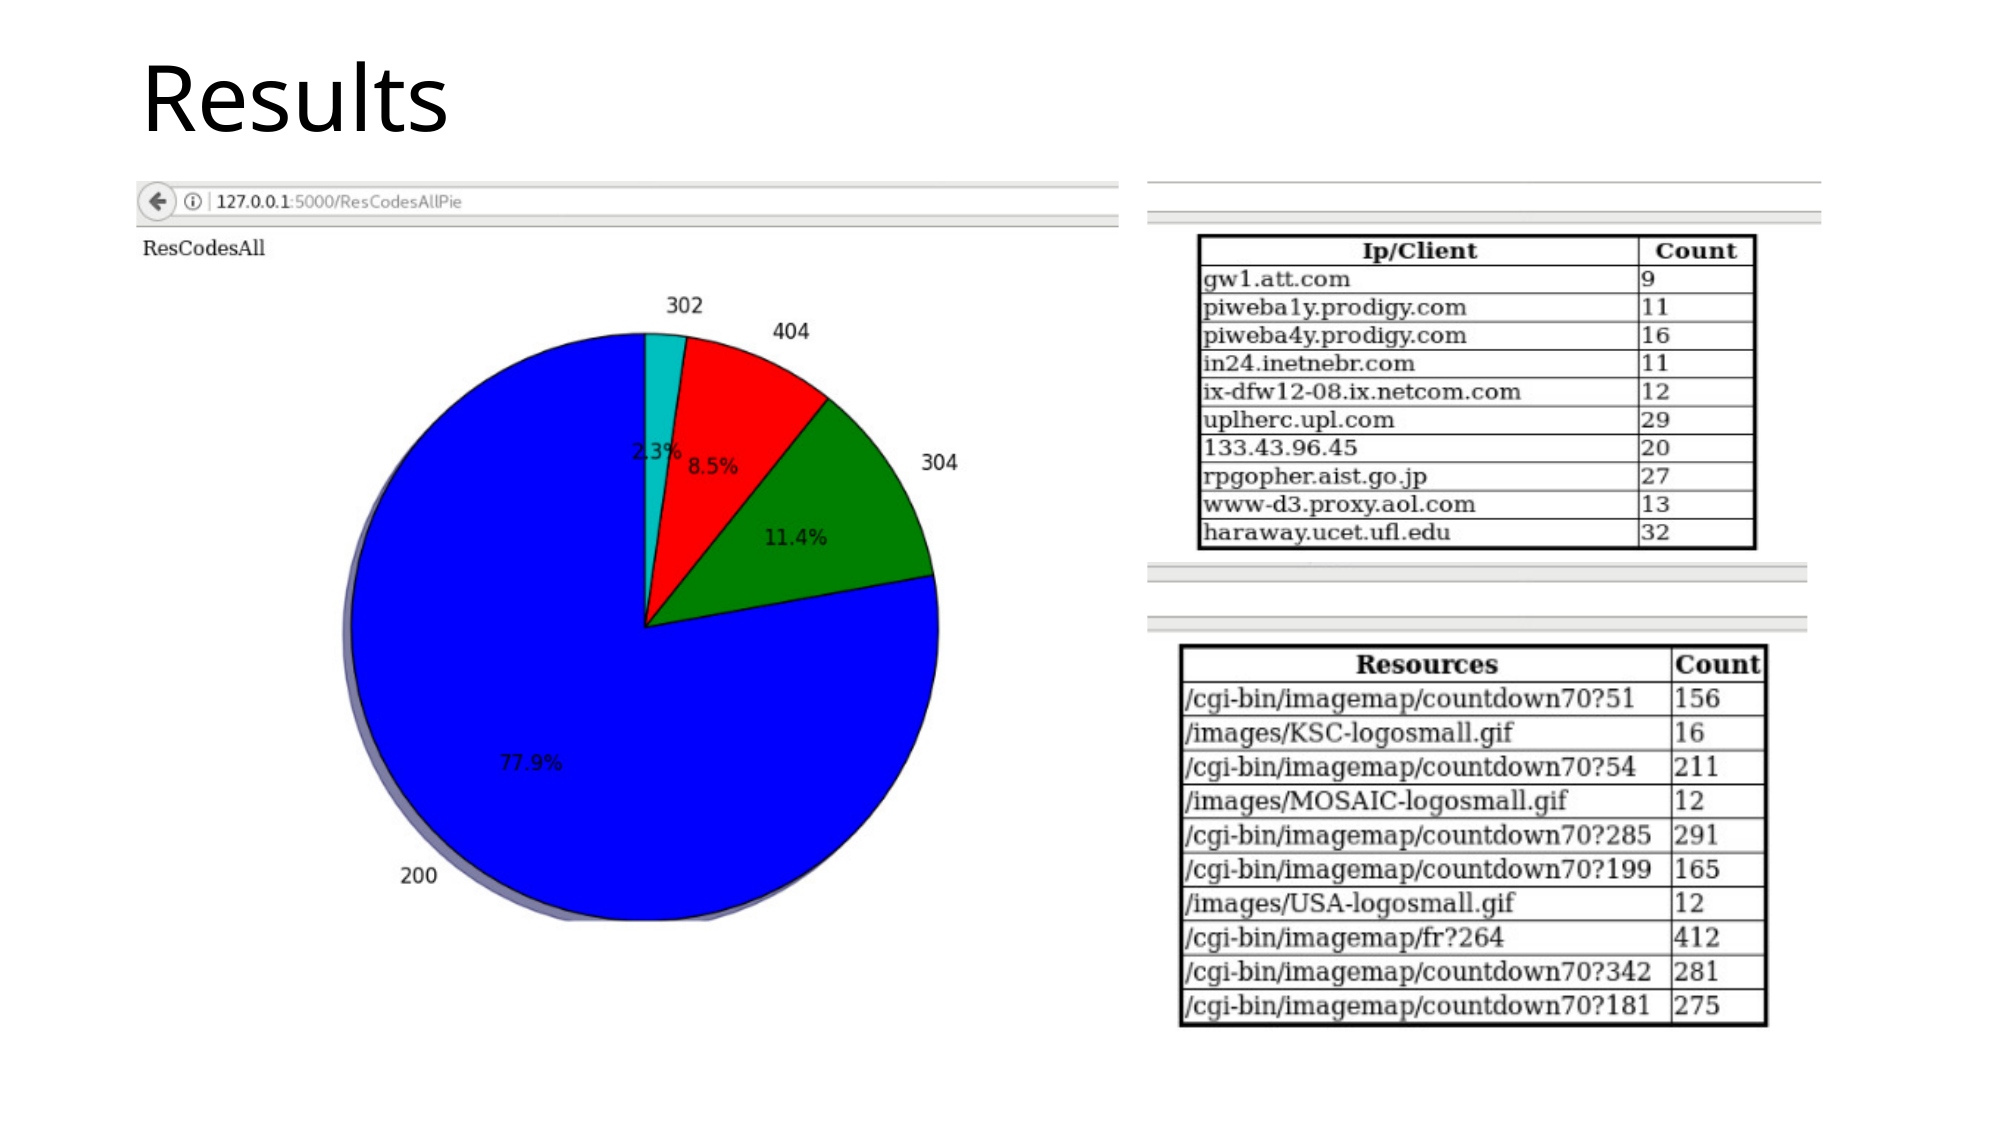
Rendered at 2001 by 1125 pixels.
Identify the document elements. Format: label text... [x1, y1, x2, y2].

title Results [125, 20, 1851, 182]
picture [1147, 181, 1822, 1074]
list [136, 181, 1119, 1047]
